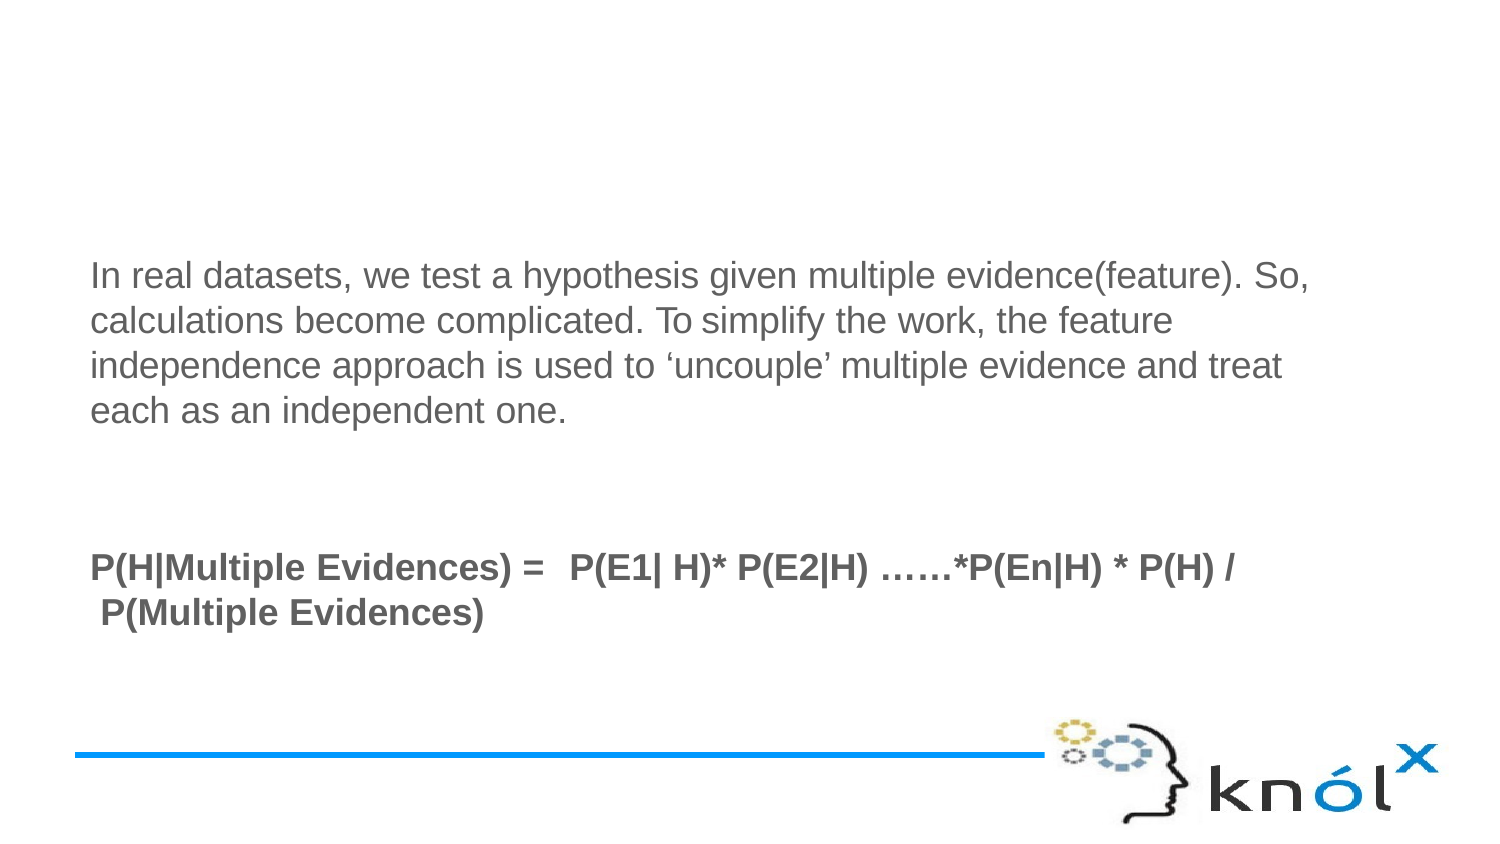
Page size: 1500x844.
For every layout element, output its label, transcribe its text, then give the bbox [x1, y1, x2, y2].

text_box P(H|Multiple Evidences) = P(E1| H)* P(E2|H) ……*P(En|H) * P(H) / P(Multiple Evidences) [87, 540, 1240, 633]
title In real datasets, we test a hypothesis given multiple evidence(feature). So, calculations become complicated. To simplify the work, the feature independence approach is used to ‘uncouple’ multiple evidence and treat each as an independent one. [87, 249, 1324, 432]
picture [1044, 717, 1449, 830]
